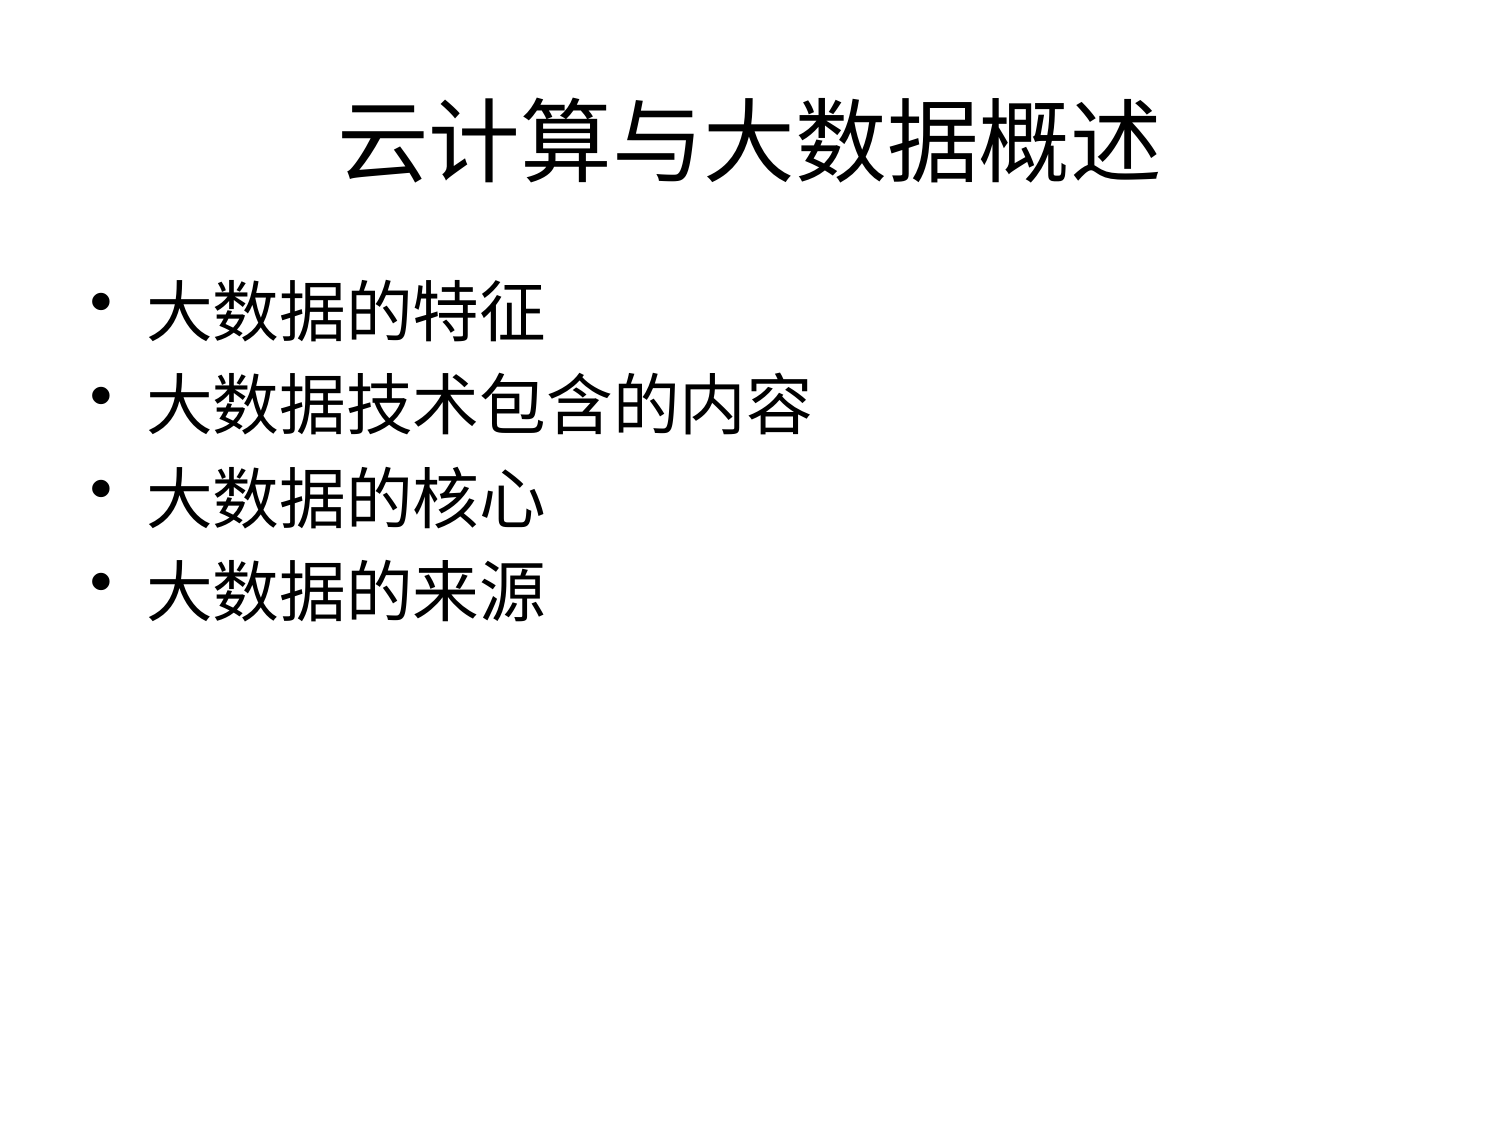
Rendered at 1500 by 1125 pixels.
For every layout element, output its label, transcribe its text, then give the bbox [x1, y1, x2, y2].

title 云计算与大数据概述 [74, 44, 1426, 233]
list 大数据的特征 大数据技术包含的内容 大数据的核心 大数据的来源 [74, 262, 1426, 1006]
